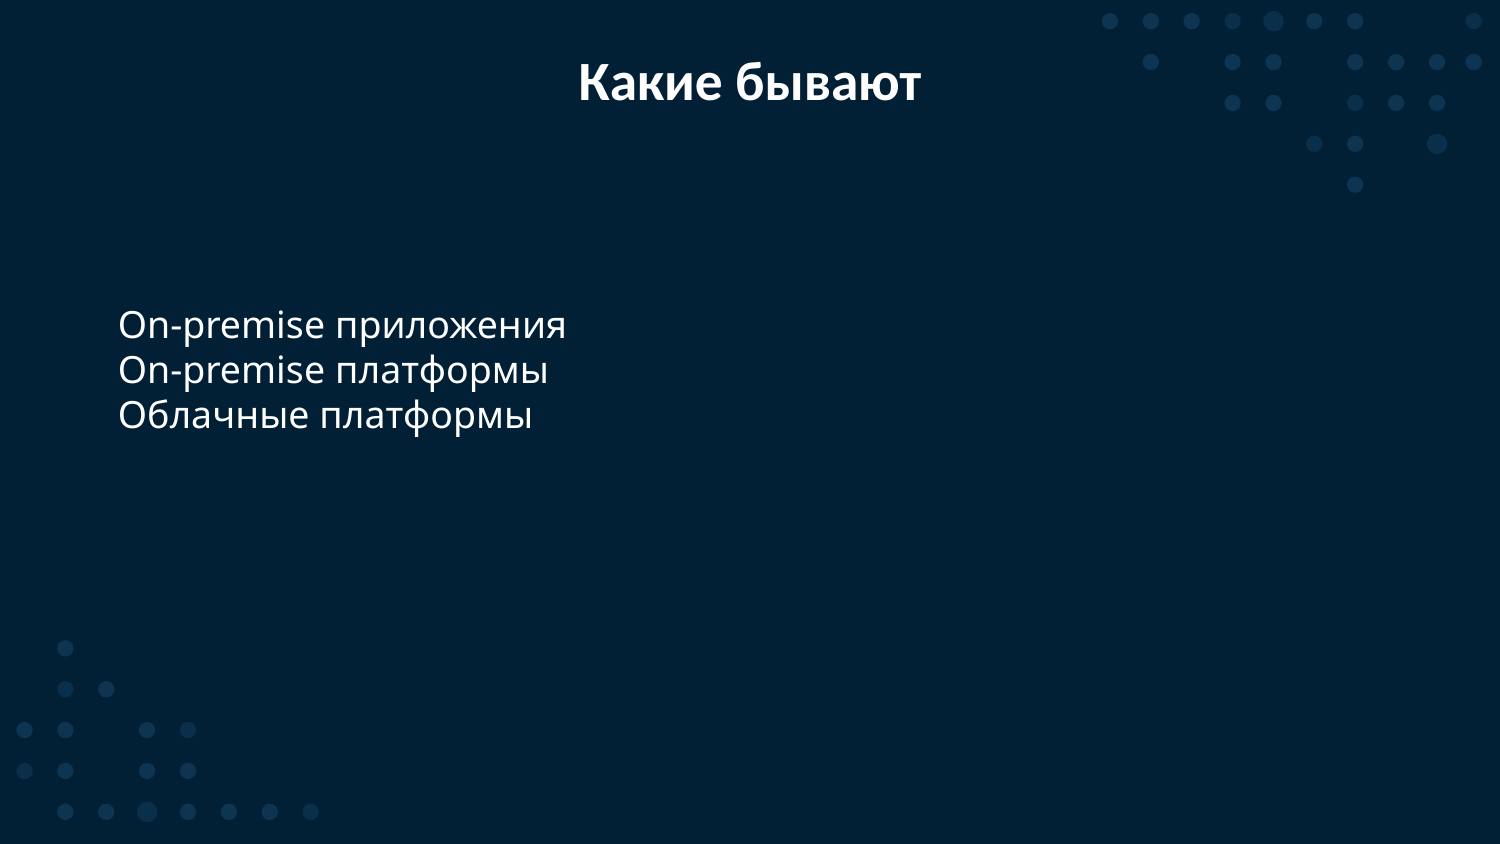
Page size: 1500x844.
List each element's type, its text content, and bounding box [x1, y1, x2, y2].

text_box On-premise приложения On-premise платформы Облачные платформы [103, 293, 1314, 444]
title Какие бывают [103, 44, 1397, 120]
